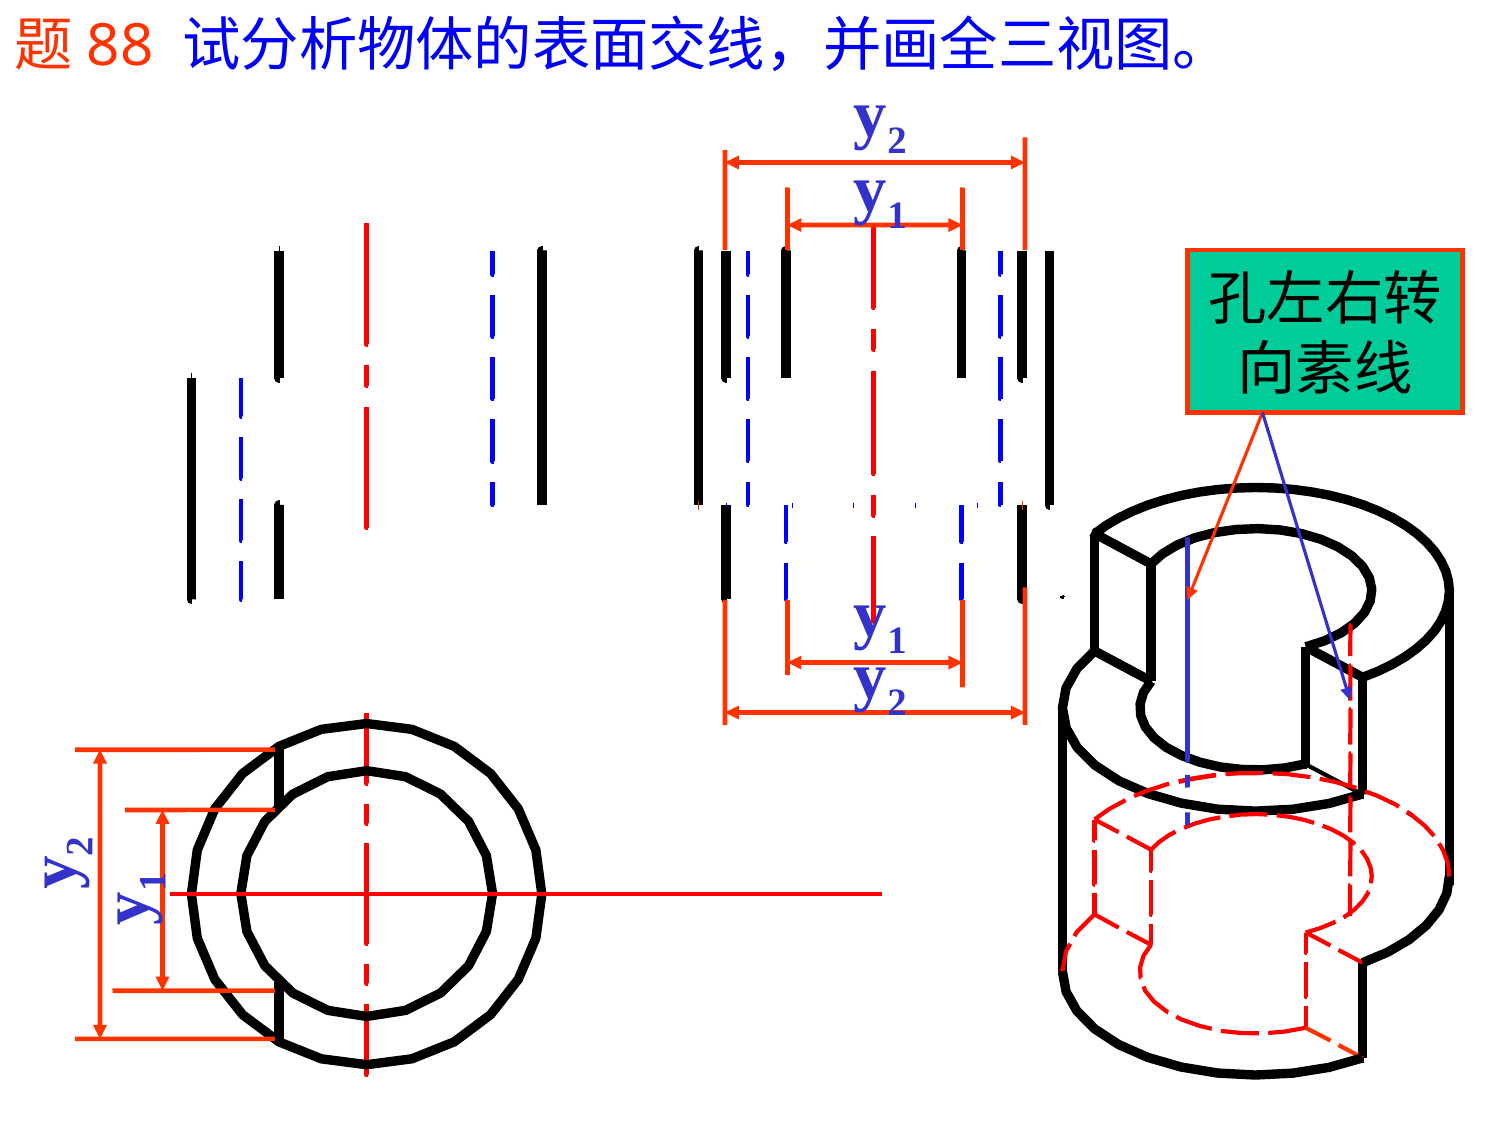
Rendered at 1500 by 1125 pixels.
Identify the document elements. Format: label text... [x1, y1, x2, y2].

text_box [726, 156, 838, 169]
text_box [922, 218, 963, 232]
text_box 题88 试分析物体的表面交线，并画全三视图。 [0, 0, 1345, 85]
text_box [922, 156, 1025, 169]
text_box [787, 218, 838, 232]
text_box y2 [838, 62, 922, 137]
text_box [0, 712, 576, 1076]
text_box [1062, 249, 1463, 1076]
text_box y1 [838, 562, 922, 669]
text_box [787, 656, 838, 669]
text_box [922, 706, 1024, 719]
text_box [922, 656, 963, 669]
text_box y2 [838, 669, 922, 731]
text_box [725, 706, 838, 719]
text_box y1 [838, 137, 922, 244]
